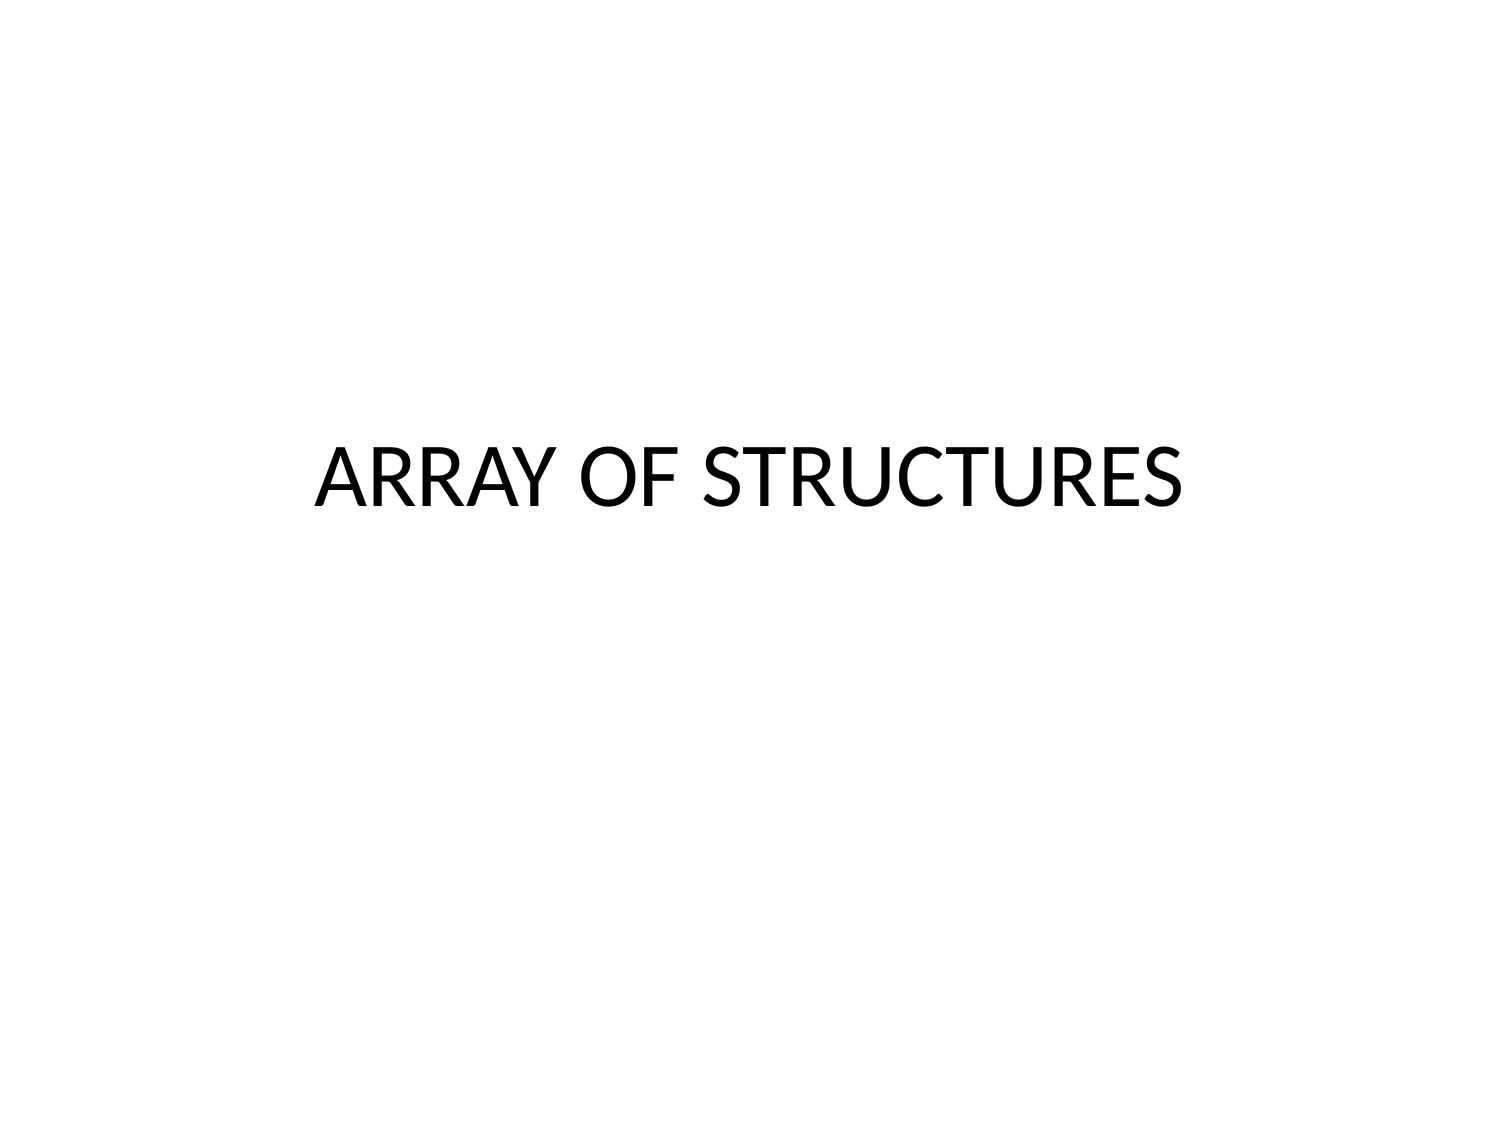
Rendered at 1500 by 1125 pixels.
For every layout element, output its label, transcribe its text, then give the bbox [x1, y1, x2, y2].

title ARRAY OF STRUCTURES [112, 349, 1388, 591]
